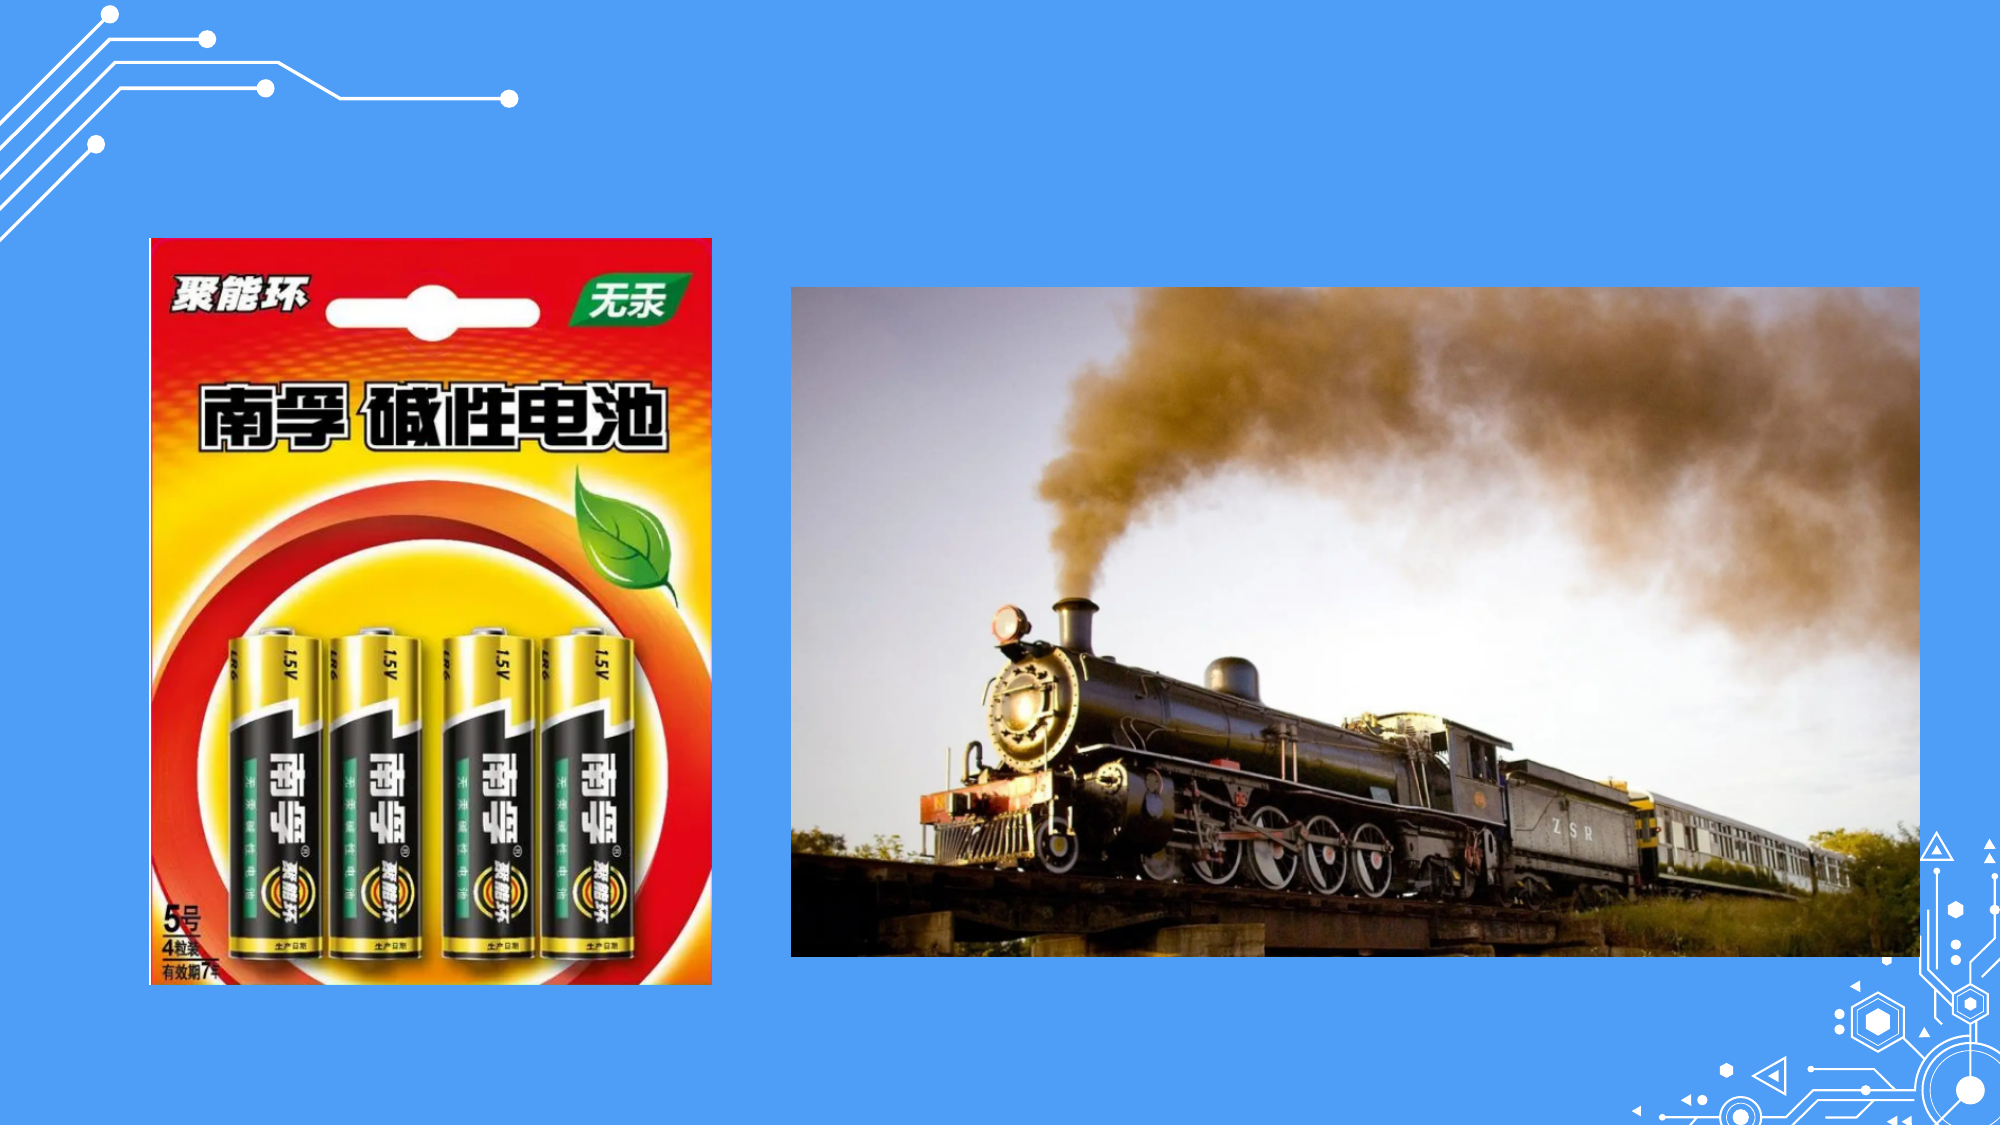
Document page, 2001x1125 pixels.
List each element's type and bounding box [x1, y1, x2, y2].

picture [791, 287, 1920, 957]
picture [149, 238, 712, 985]
